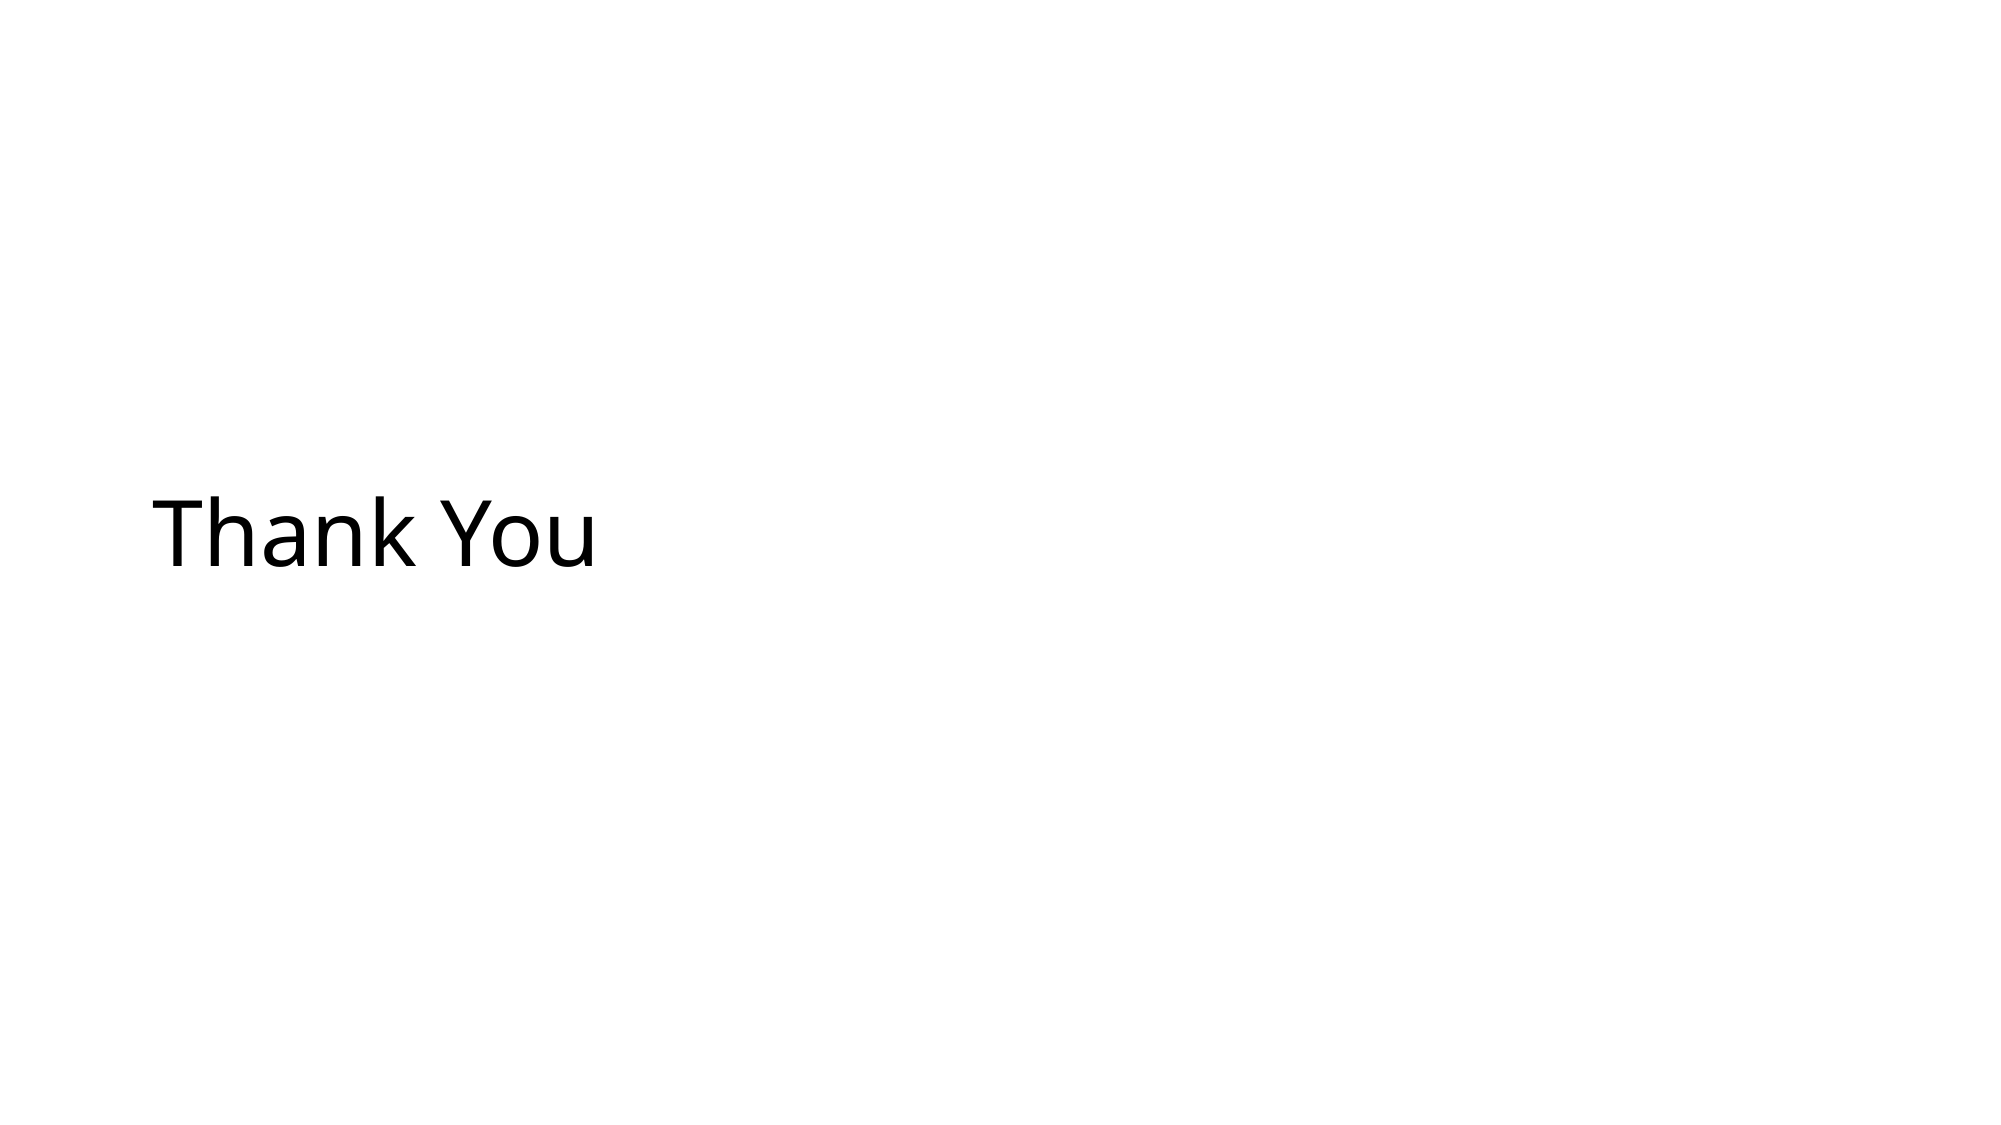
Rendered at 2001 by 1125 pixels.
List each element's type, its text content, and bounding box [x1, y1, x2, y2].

title Thank You [137, 59, 1863, 1014]
